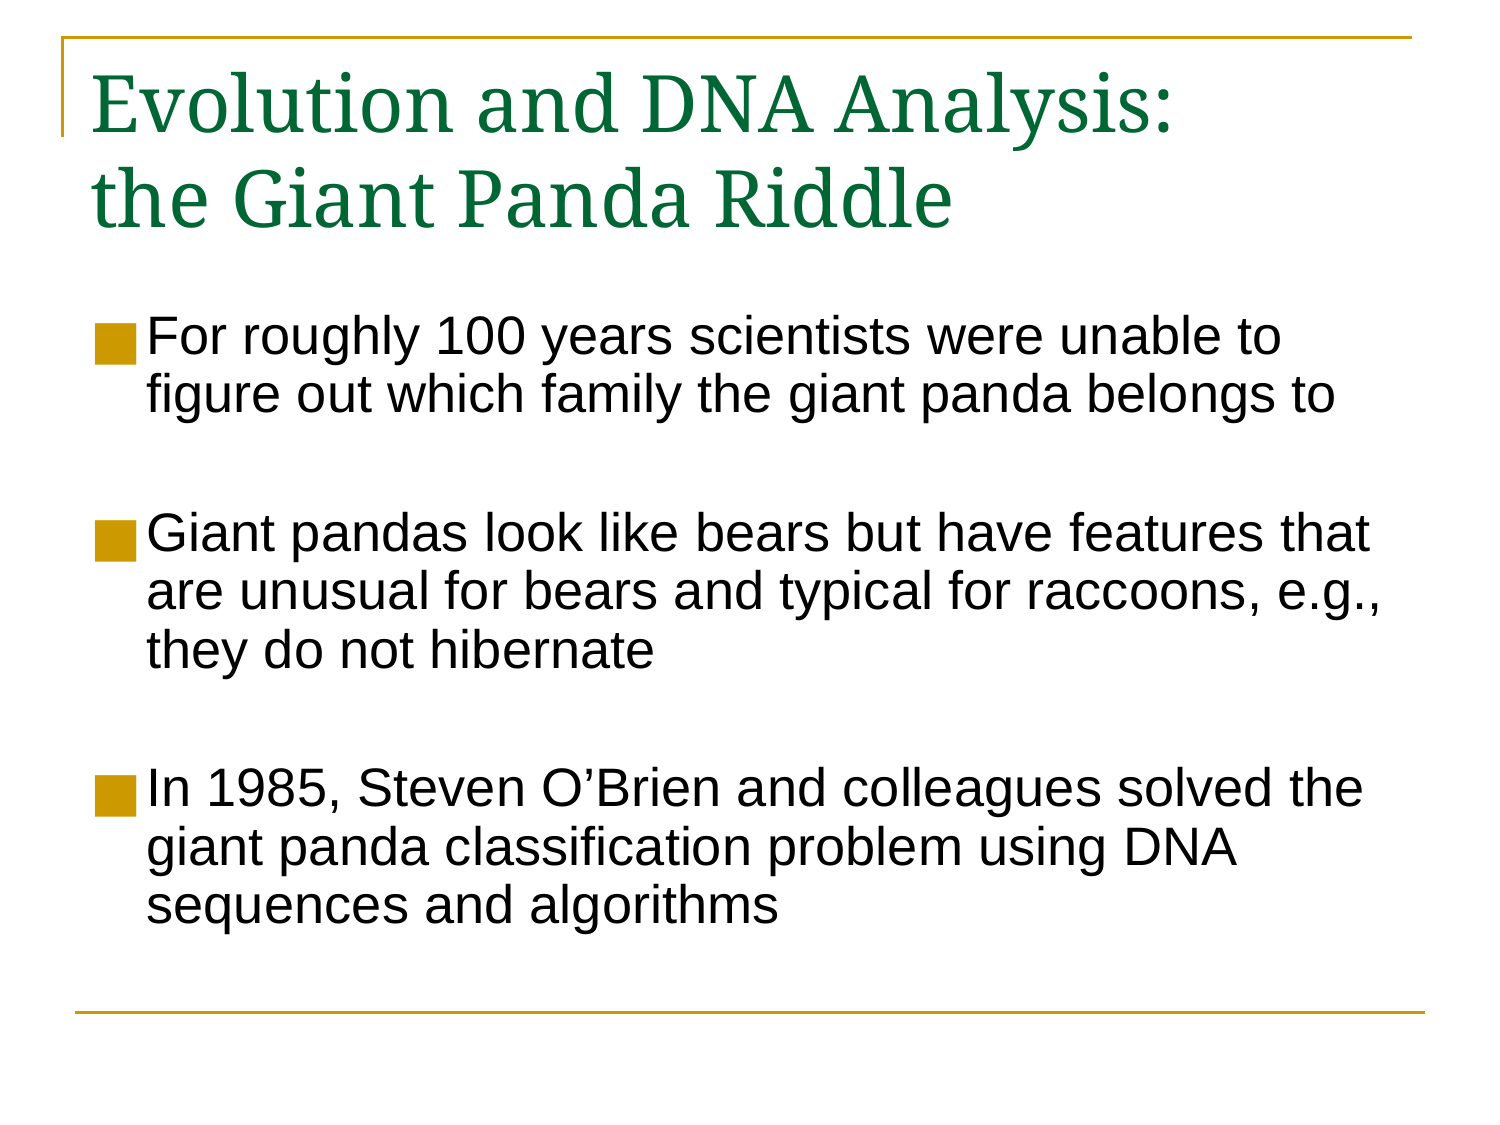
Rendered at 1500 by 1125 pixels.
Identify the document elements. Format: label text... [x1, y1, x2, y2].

list For roughly 100 years scientists were unable to figure out which family the giant panda belongs to Giant pandas look like bears but have features that are unusual for bears and typical for raccoons, e.g., they do not hibernate In 1985, Steven O’Brien and colleagues solved the giant panda classification problem using DNA sequences and algorithms [75, 299, 1425, 1006]
title Evolution and DNA Analysis: the Giant Panda Riddle [75, 45, 1425, 233]
